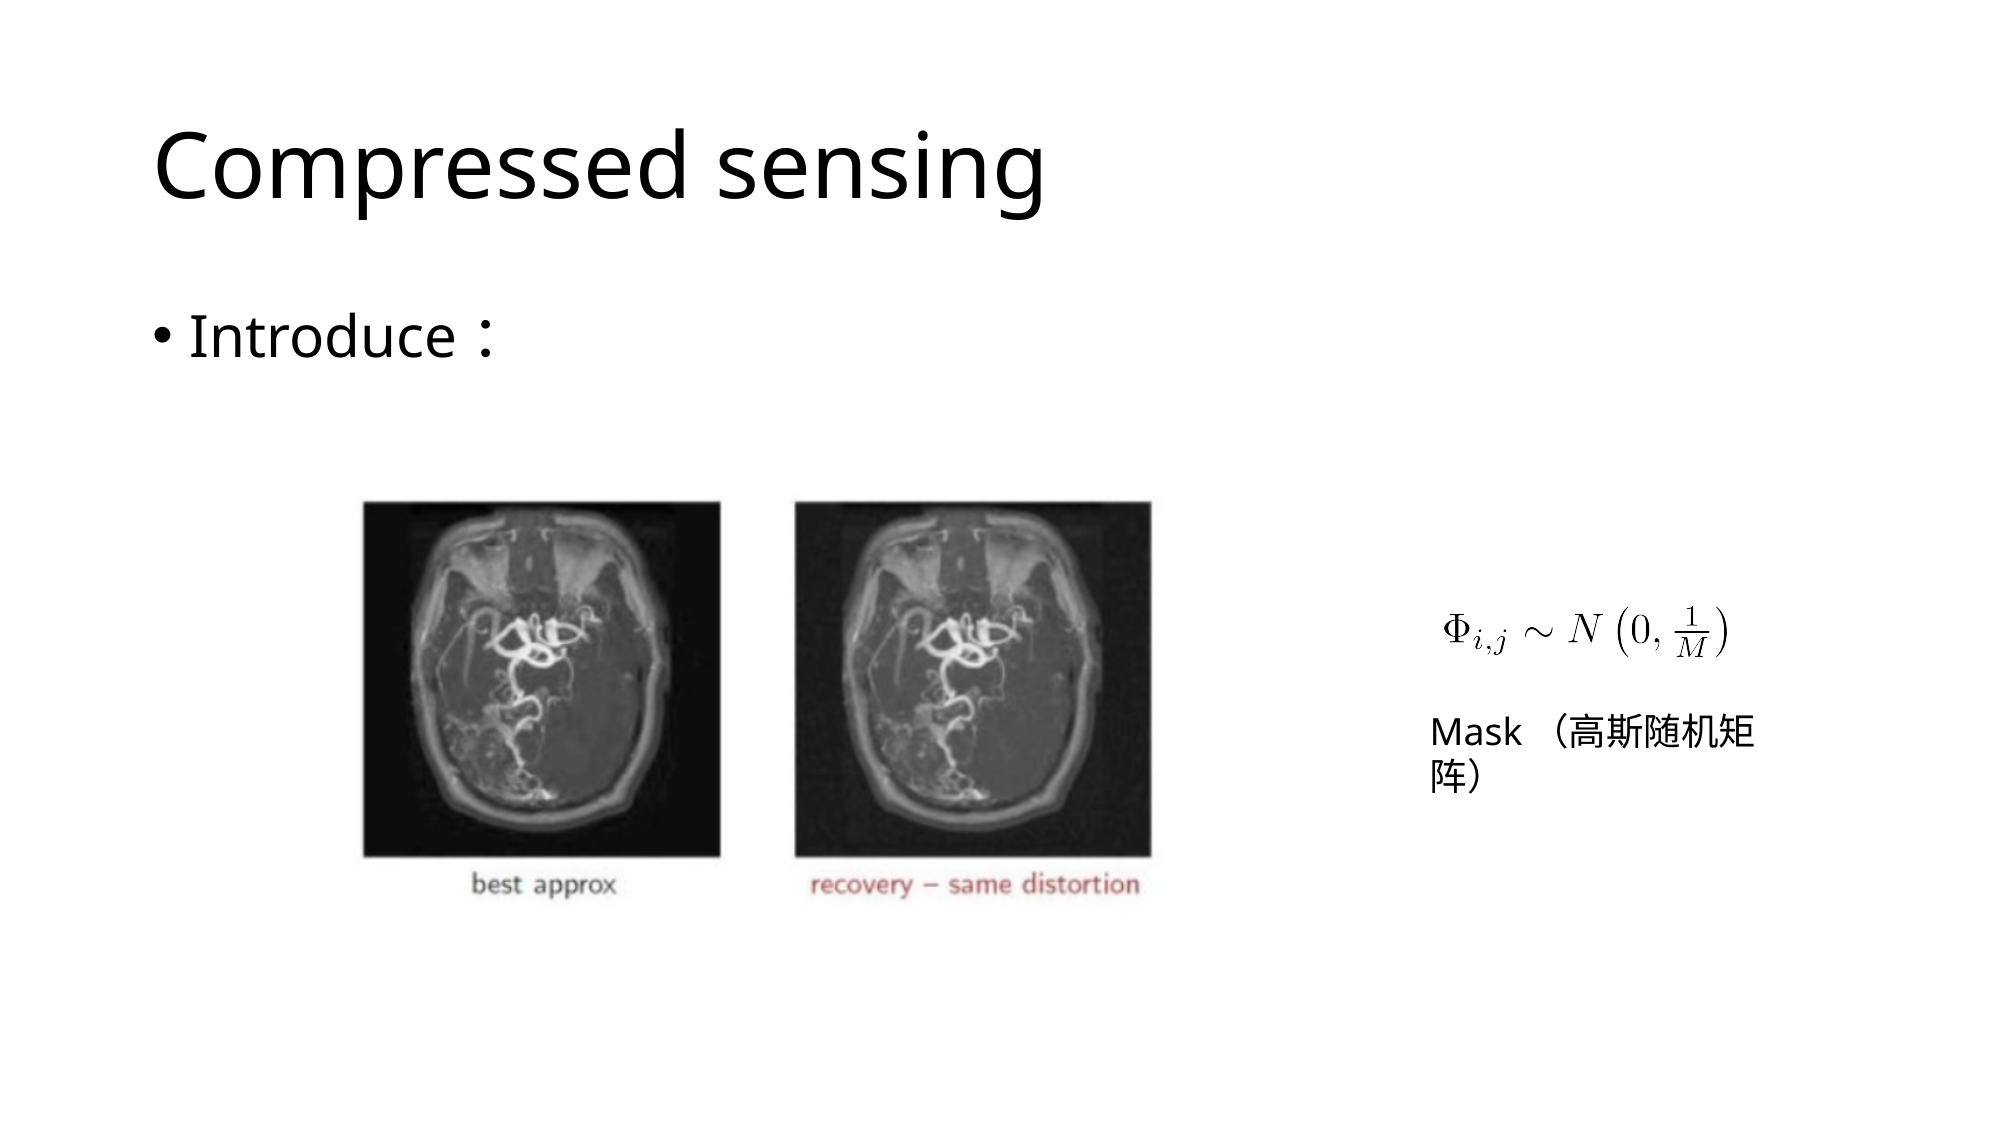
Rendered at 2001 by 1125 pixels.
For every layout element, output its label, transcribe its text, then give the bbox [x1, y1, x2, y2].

text_box Mask（高斯随机矩阵） [1414, 700, 1808, 806]
title Compressed sensing [137, 59, 1863, 278]
list Introduce： [137, 299, 1863, 1014]
picture [1444, 606, 1727, 657]
picture [316, 474, 1187, 927]
